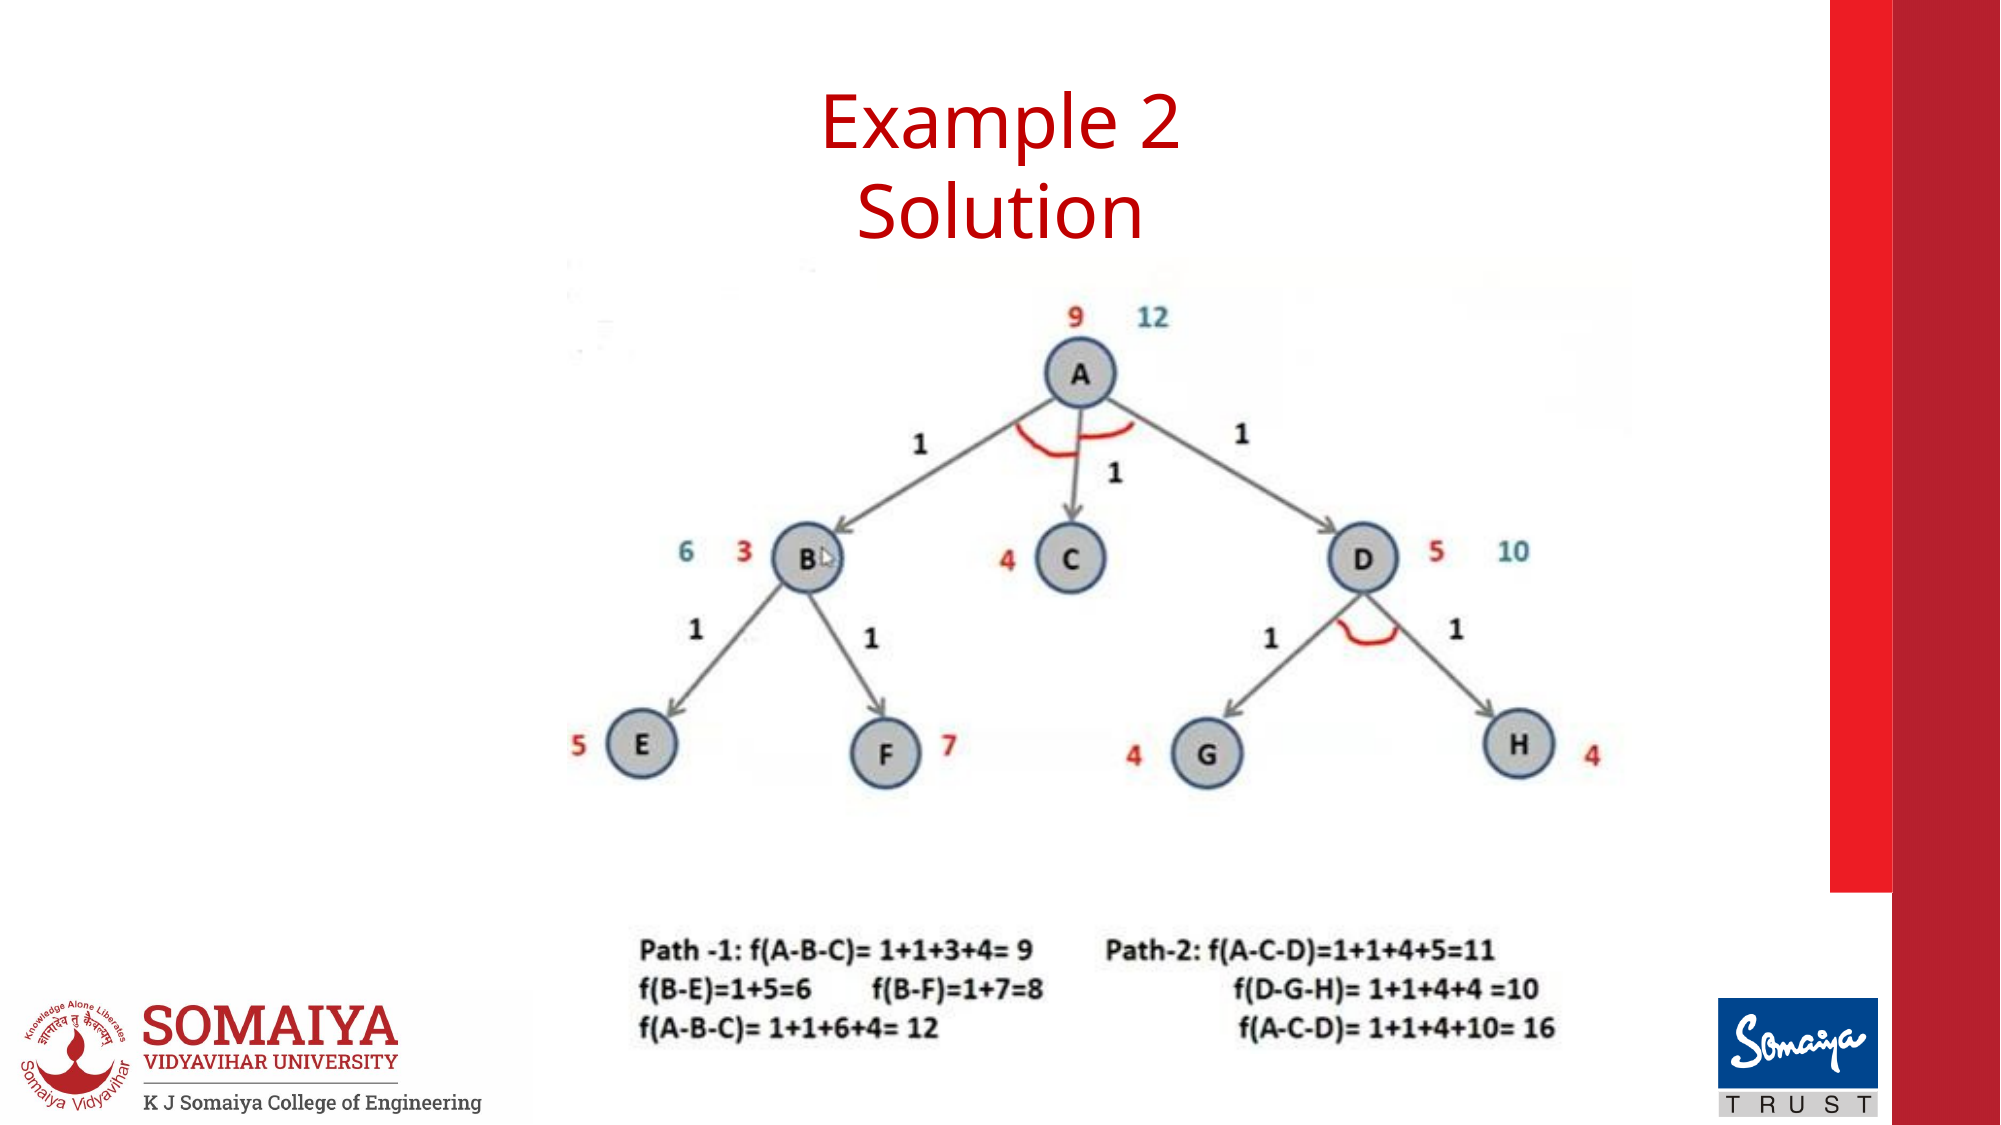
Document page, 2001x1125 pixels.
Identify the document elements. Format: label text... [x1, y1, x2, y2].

picture [567, 257, 1632, 1054]
picture [1718, 998, 1878, 1117]
title Example 2 Solution [674, 67, 1325, 257]
picture [1830, 0, 2000, 1125]
picture [0, 990, 533, 1124]
